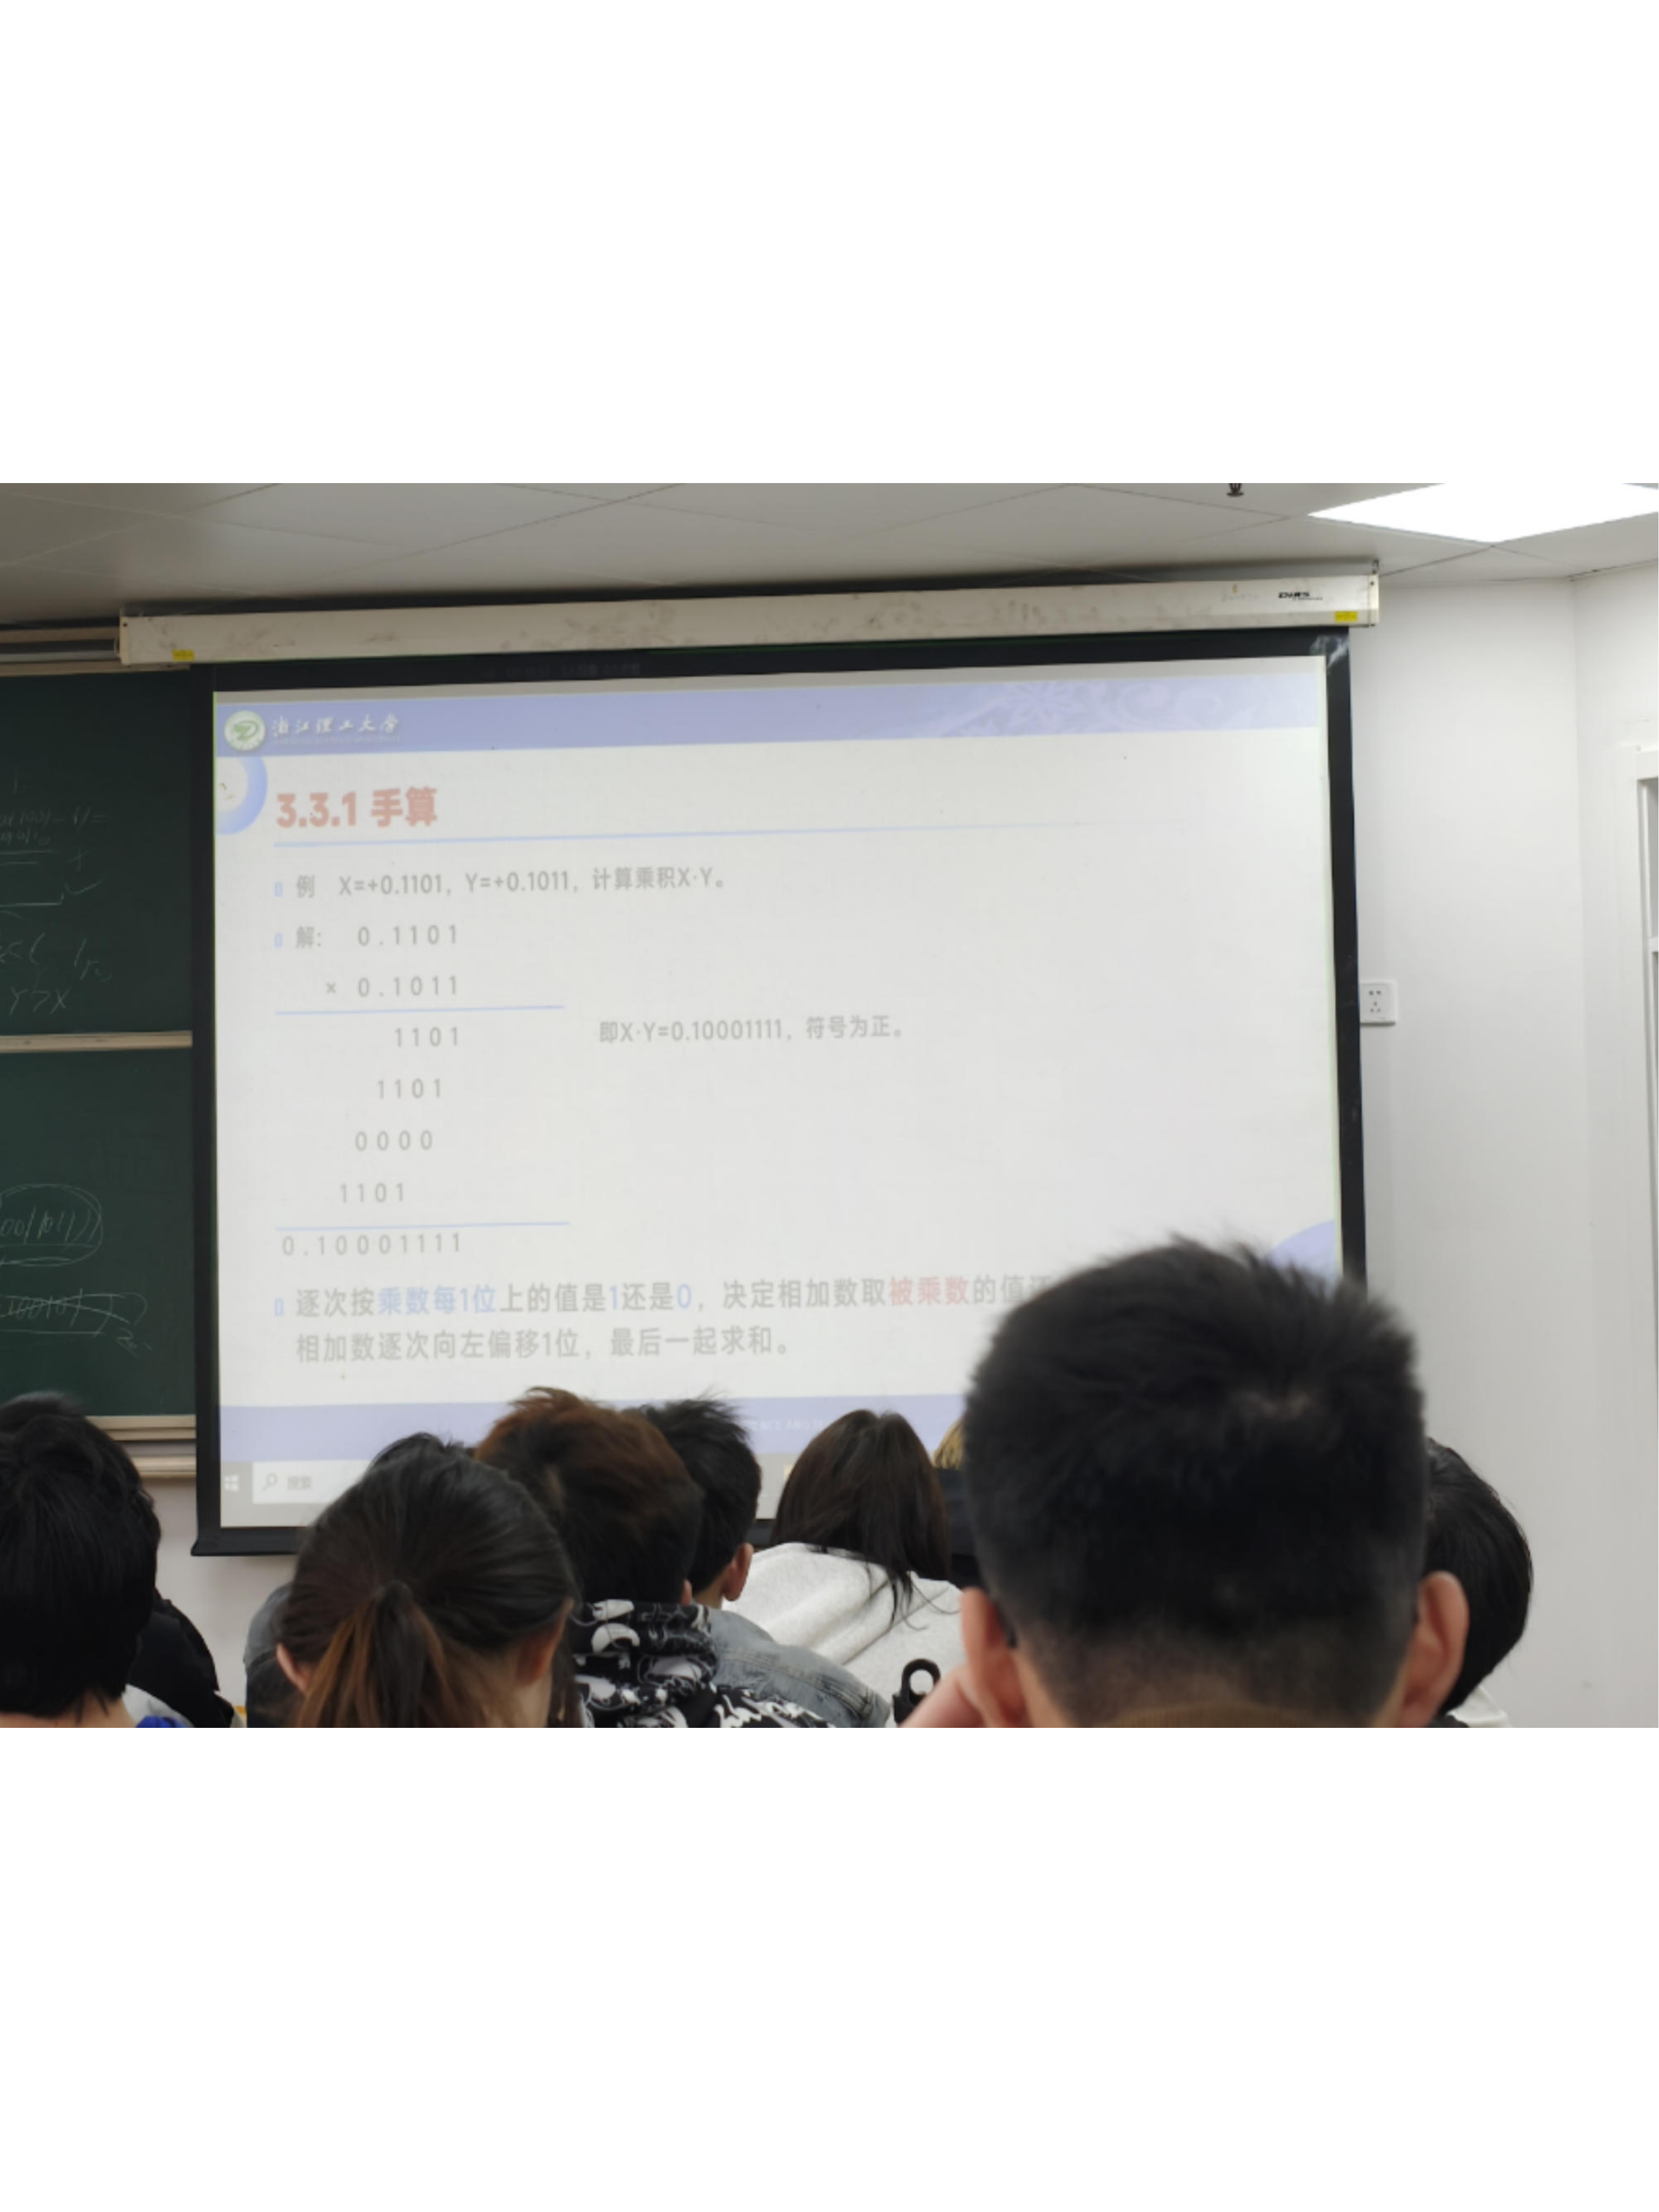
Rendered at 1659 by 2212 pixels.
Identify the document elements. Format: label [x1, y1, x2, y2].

picture [0, 483, 1658, 1728]
